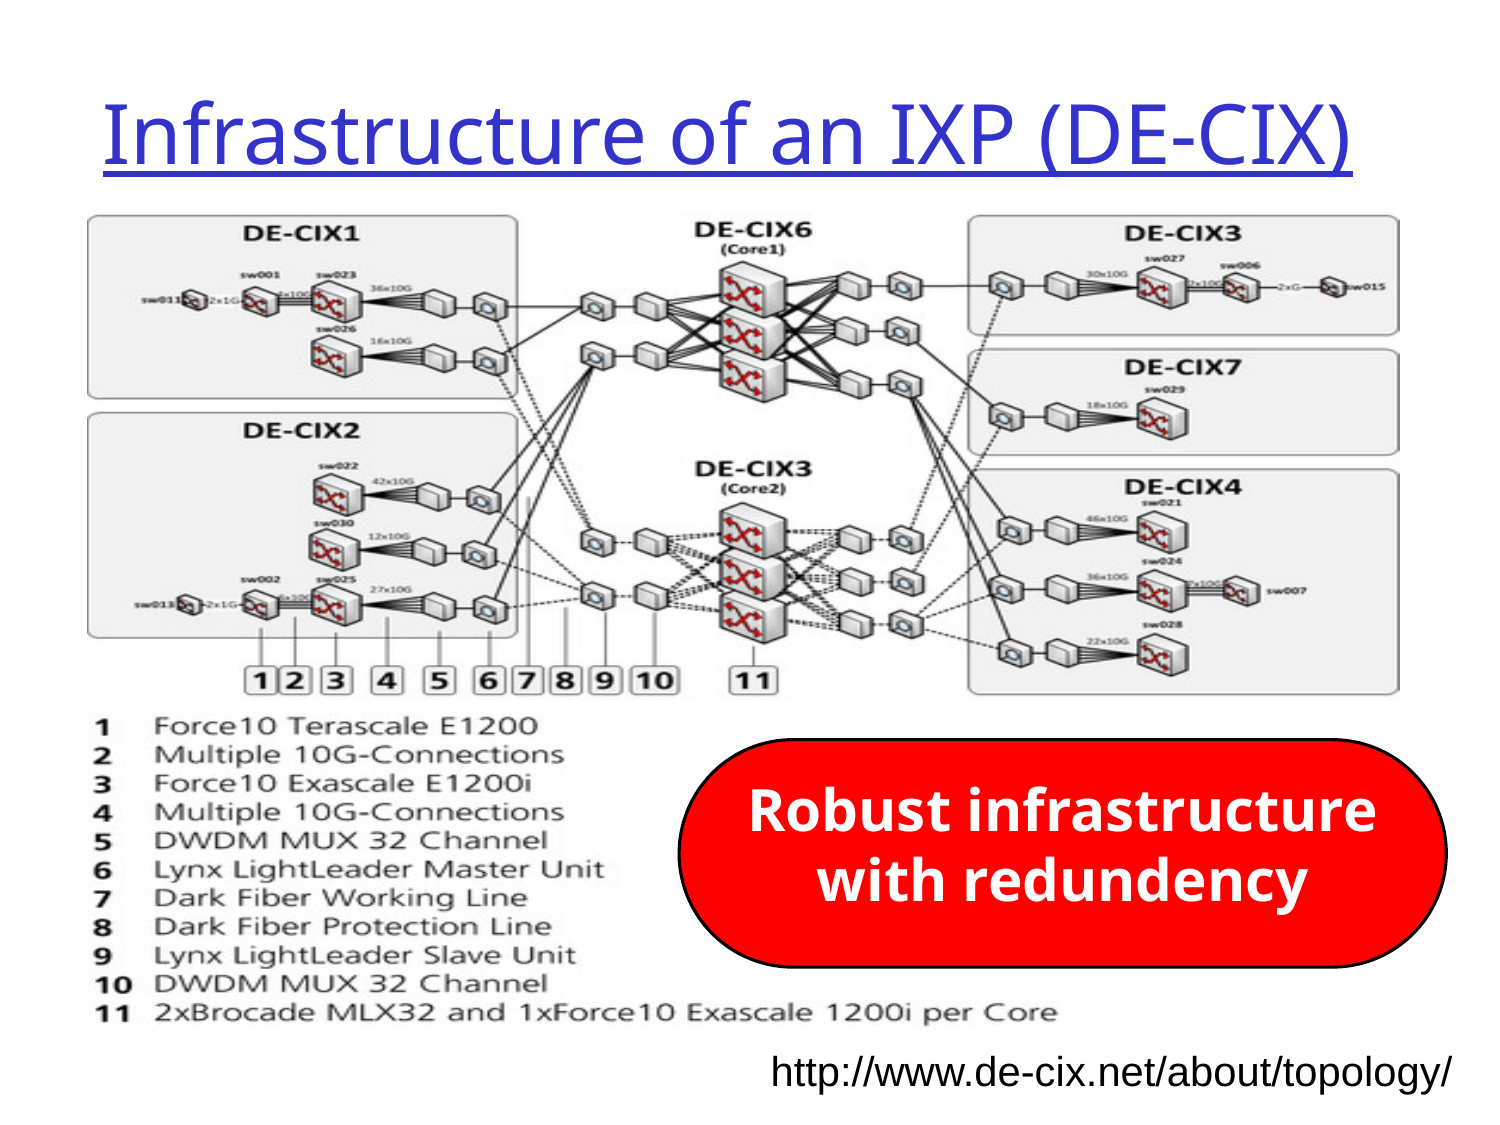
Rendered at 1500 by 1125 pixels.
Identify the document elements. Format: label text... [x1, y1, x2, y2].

text_box http://www.de-cix.net/about/topology/ [442, 1037, 1468, 1103]
text_box Robust infrastructure with redundency [1404, 764, 1447, 942]
picture [87, 212, 1401, 1030]
title Infrastructure of an IXP (DE-CIX) [87, 37, 1436, 225]
